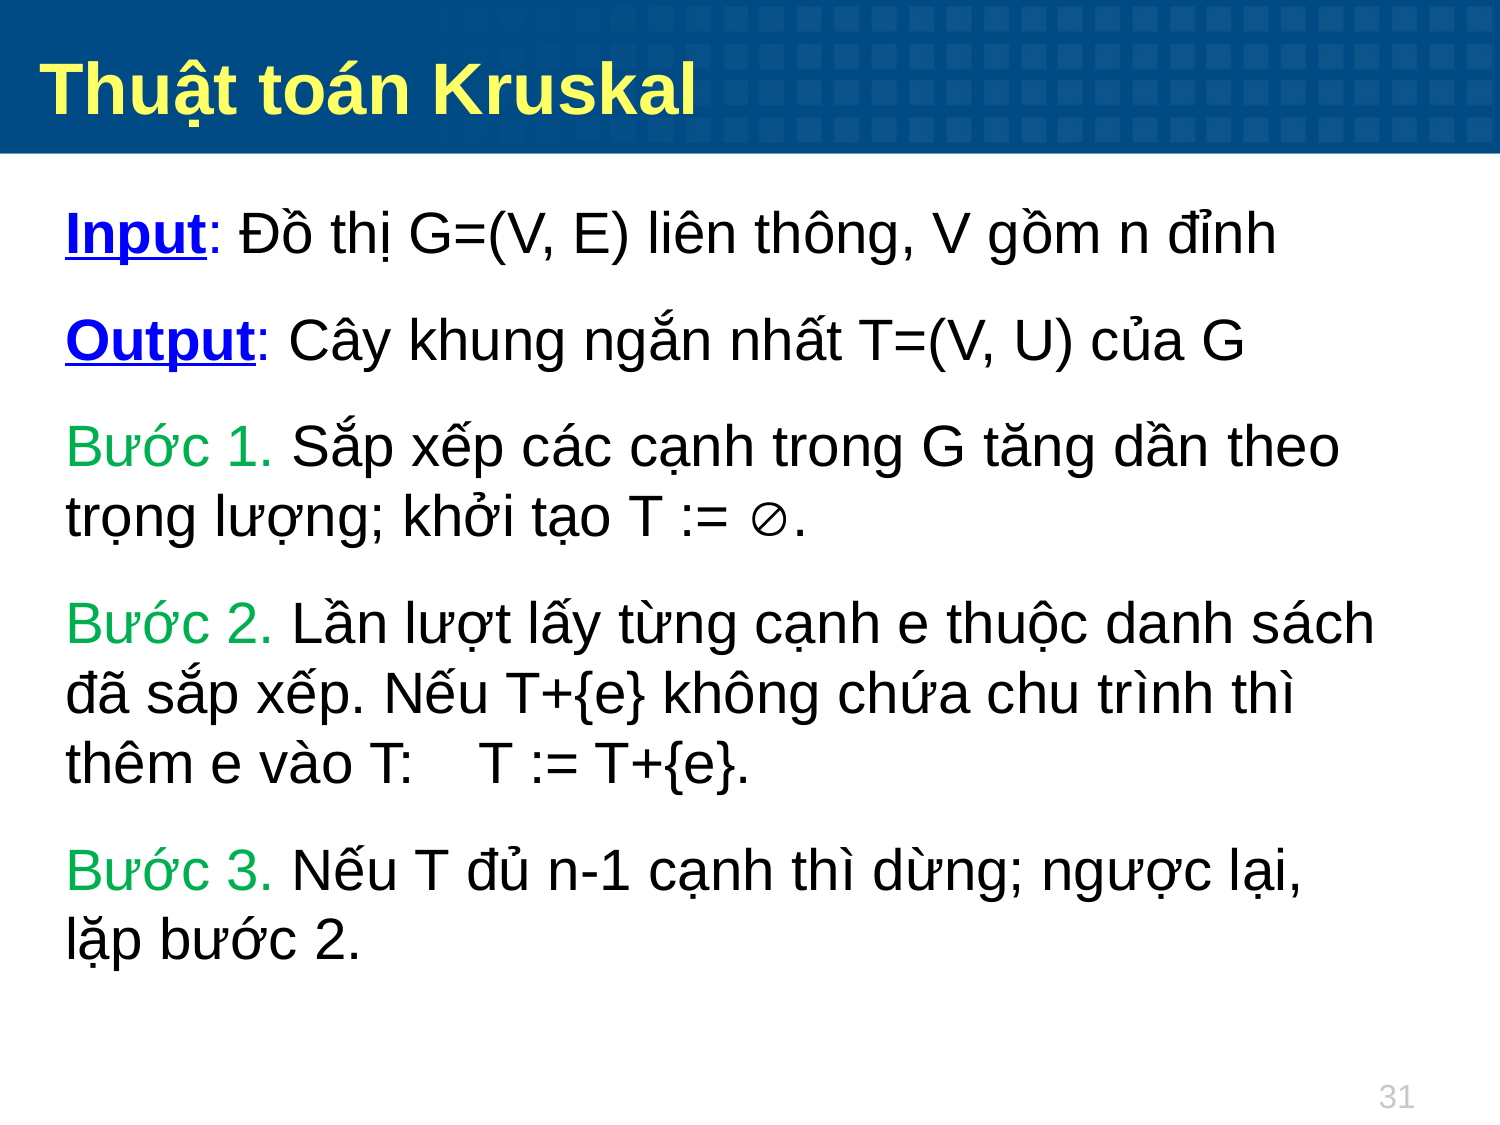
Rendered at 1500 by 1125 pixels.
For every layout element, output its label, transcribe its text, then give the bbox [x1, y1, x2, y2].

text_box Thuật toán Kruskal [24, 33, 1463, 137]
list Input: Đồ thị G=(V, E) liên thông, V gồm n đỉnh Output: Cây khung ngắn nhất T=(V, U) của G Bước 1. Sắp xếp các cạnh trong G tăng dần theo trọng lượng; khởi tạo T := . Bước 2. Lần lượt lấy từng cạnh e thuộc danh sách đã sắp xếp. Nếu T+{e} không chứa chu trình thì thêm e vào T: T := T+{e}. Bước 3. Nếu T đủ n-1 cạnh thì dừng; ngược lại, lặp bước 2. [50, 187, 1413, 913]
picture [0, 0, 1500, 1125]
